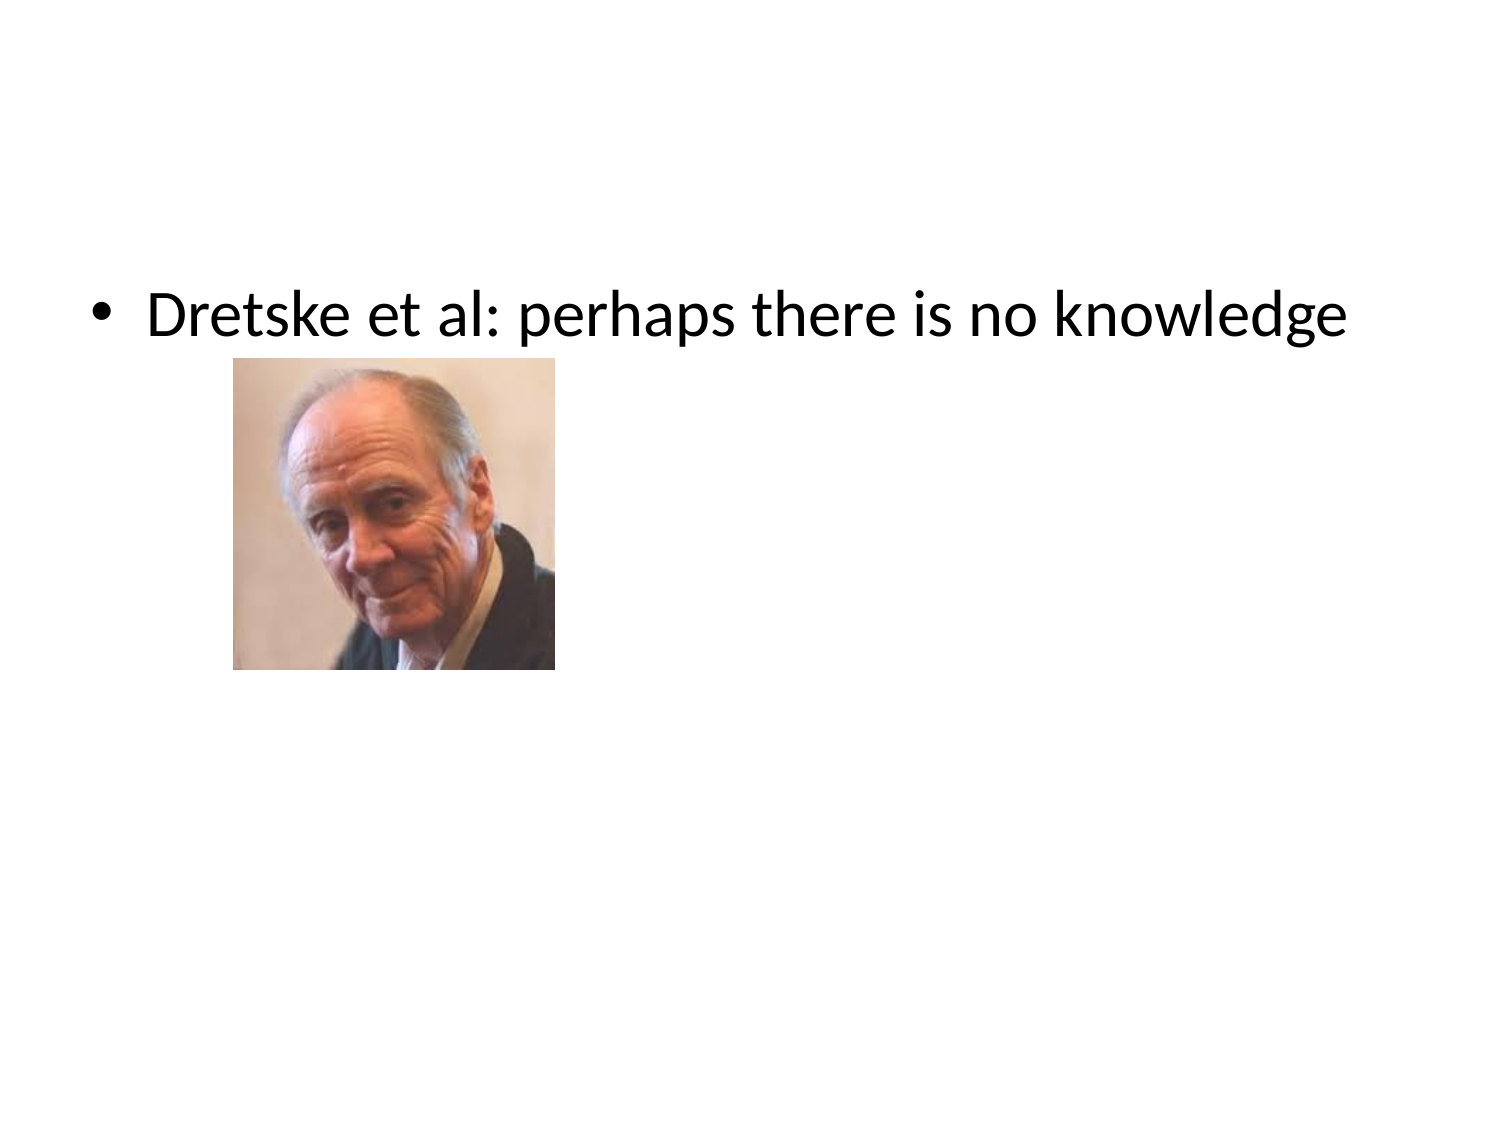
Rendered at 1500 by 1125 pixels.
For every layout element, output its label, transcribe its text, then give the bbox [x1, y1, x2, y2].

picture [233, 358, 555, 671]
list Dretske et al: perhaps there is no knowledge [75, 262, 1425, 1005]
